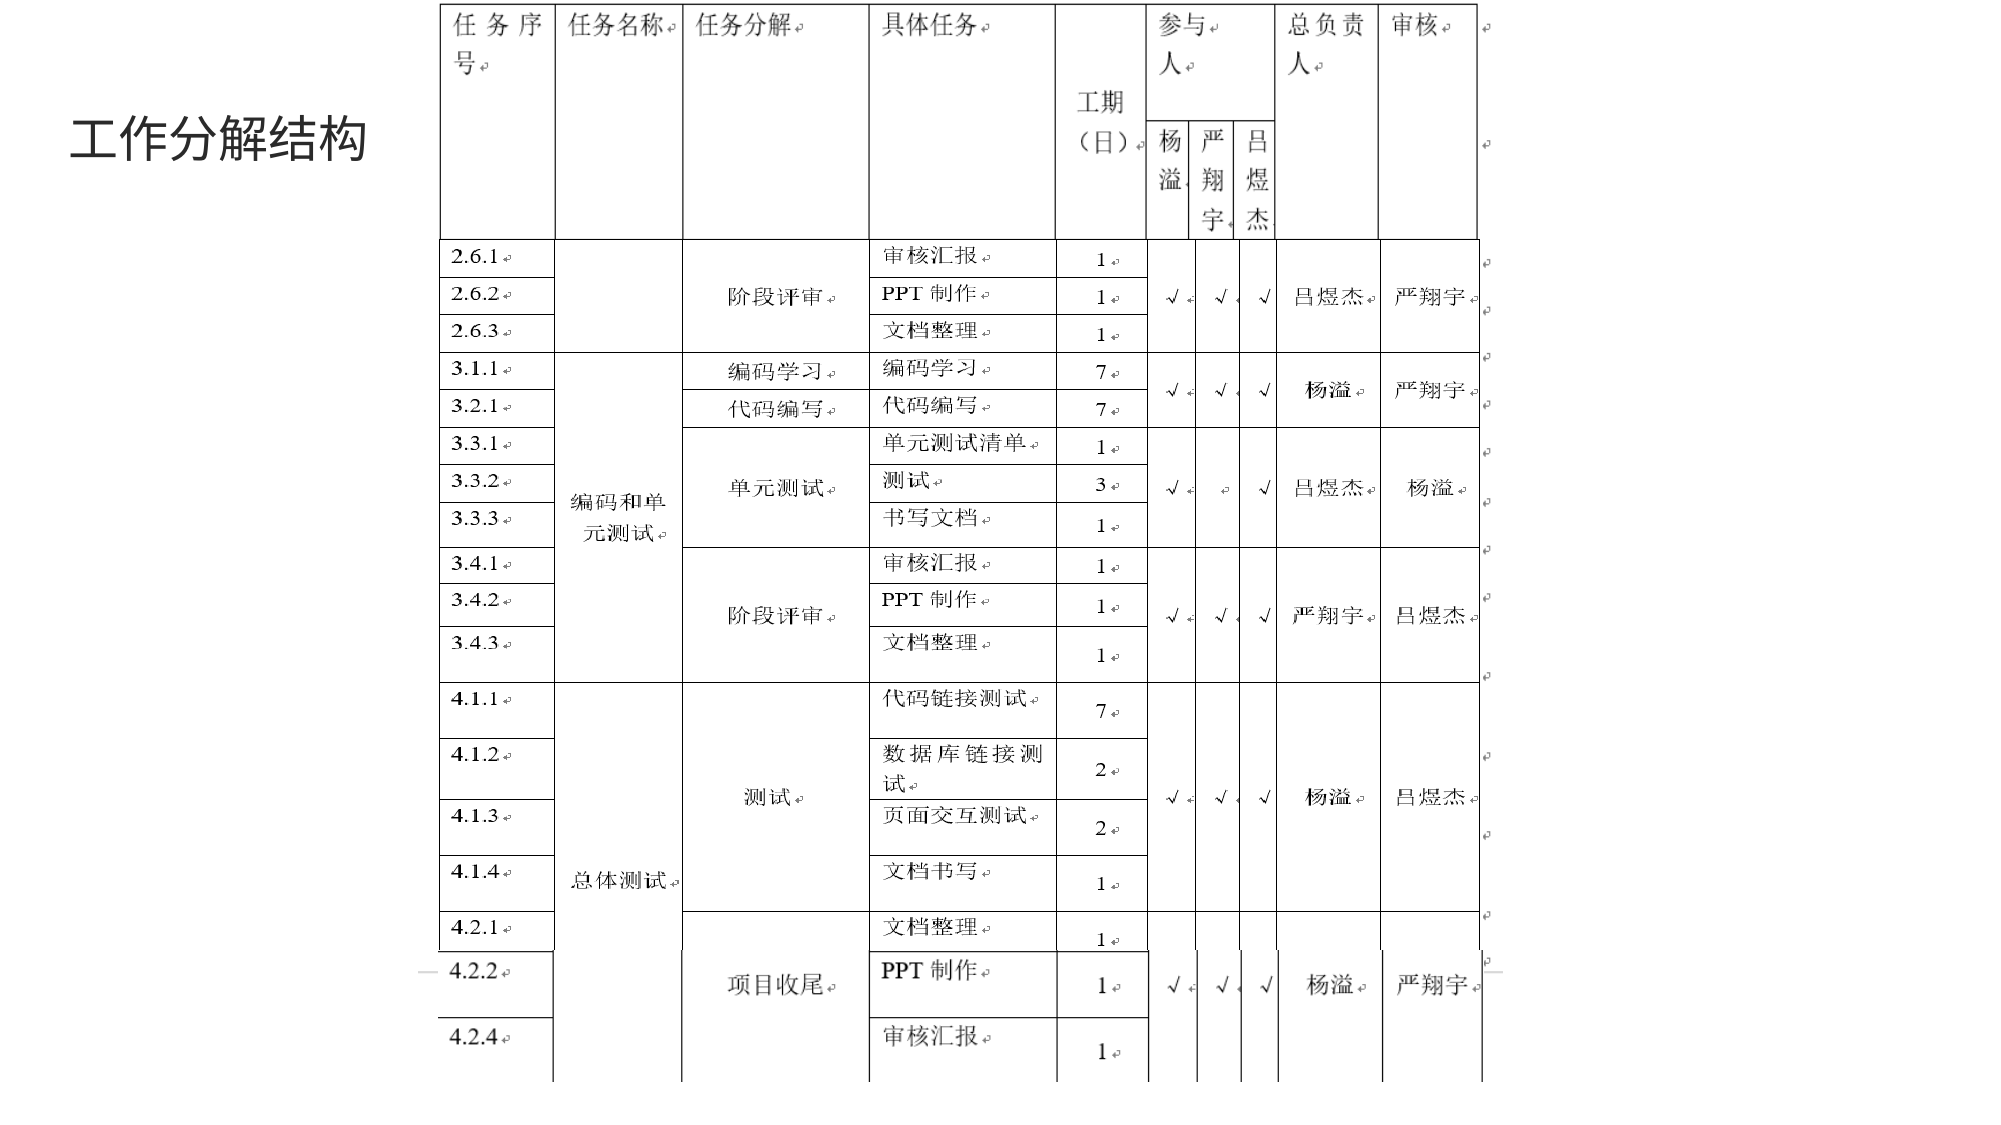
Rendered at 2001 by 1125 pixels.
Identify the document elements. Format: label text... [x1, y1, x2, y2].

picture [418, 0, 1503, 1082]
text_box 工作分解结构 [53, 99, 413, 175]
